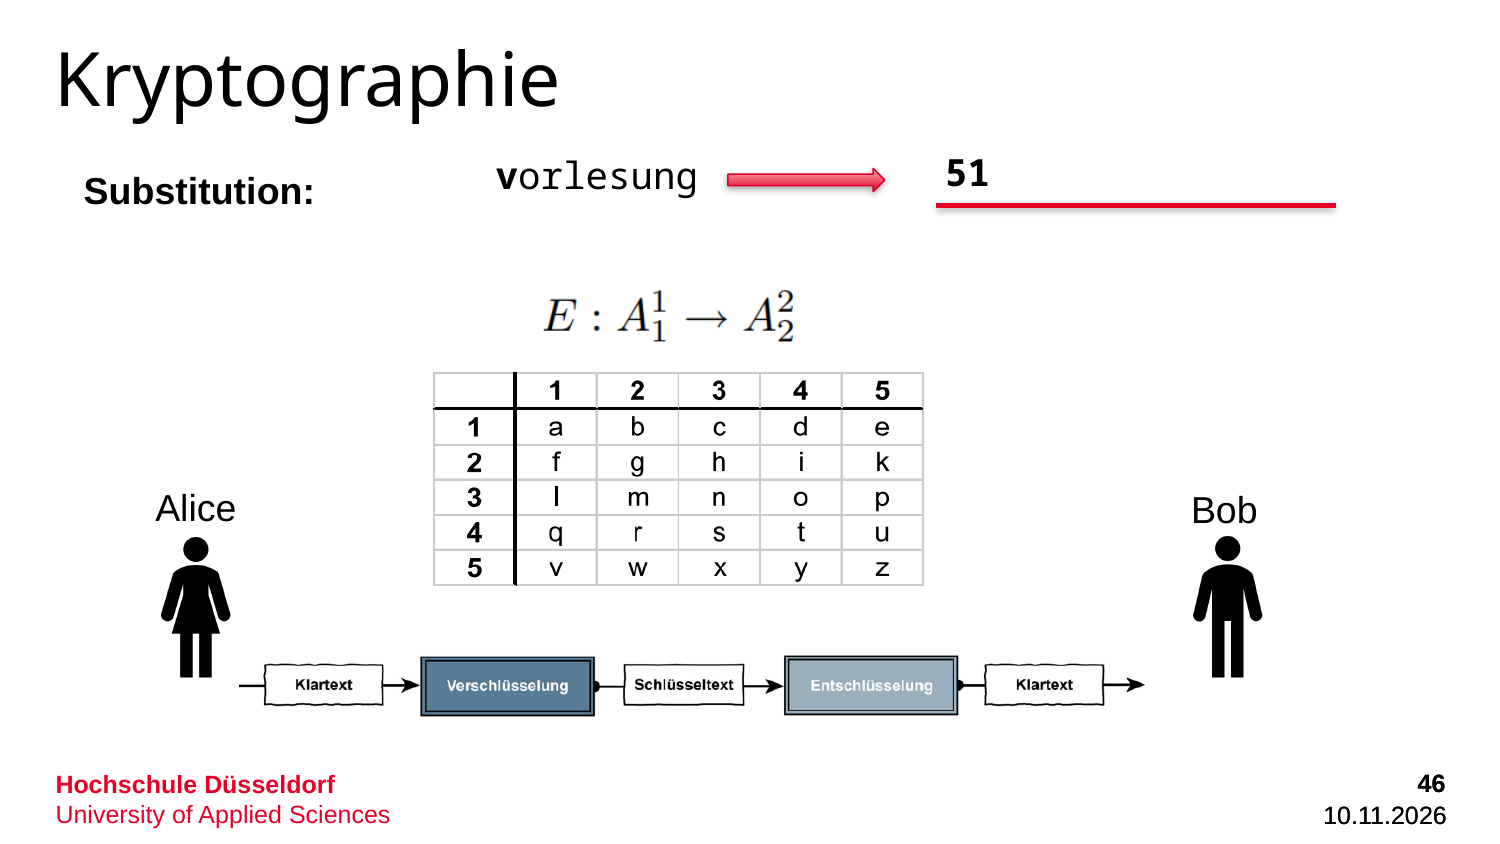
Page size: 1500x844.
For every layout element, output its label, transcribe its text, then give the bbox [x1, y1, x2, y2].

text_box Substitution: [68, 159, 1358, 220]
picture [524, 282, 832, 357]
picture [120, 531, 1303, 749]
text_box Bob [1176, 479, 1500, 539]
text_box 46 [1283, 759, 1461, 815]
text_box 51 [930, 142, 1358, 202]
text_box vorlesung [480, 144, 908, 205]
text_box Alice [140, 477, 415, 537]
title Kryptographie [39, 24, 1461, 160]
text_box [727, 167, 886, 193]
picture [420, 365, 937, 589]
text_box 08.12.2022 [1305, 785, 1463, 844]
